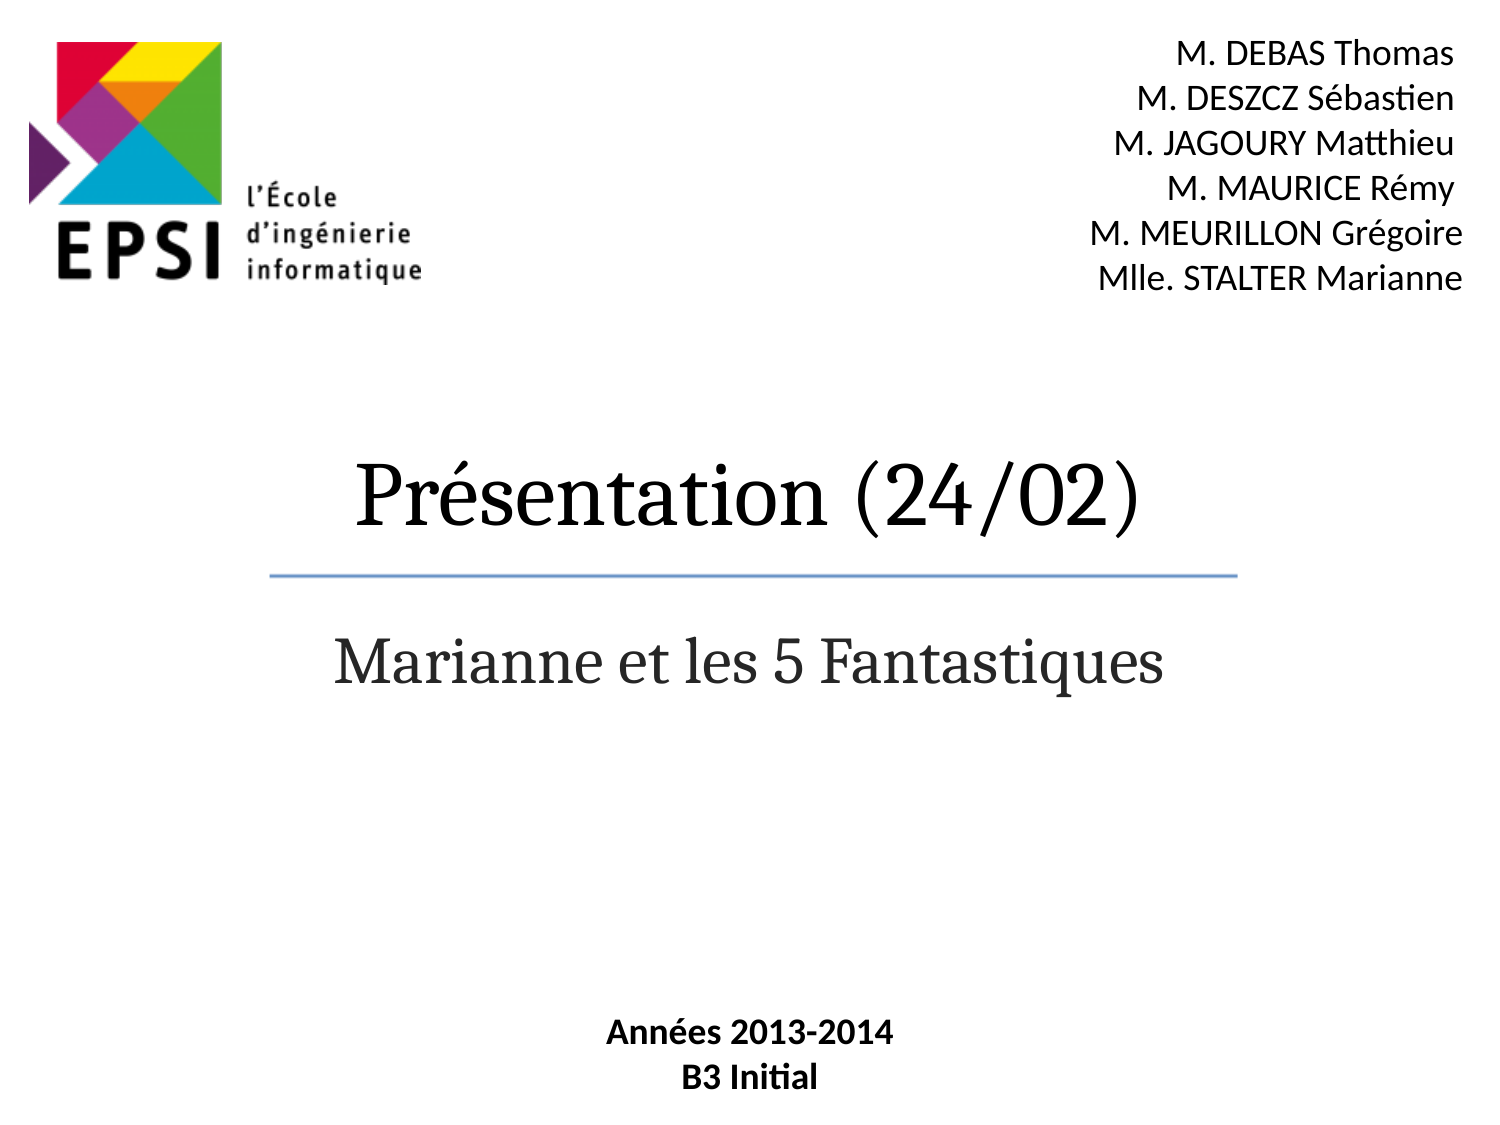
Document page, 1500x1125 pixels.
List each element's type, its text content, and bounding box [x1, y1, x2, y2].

title Présentation (24/02) [112, 368, 1388, 610]
subtitle Marianne et les 5 Fantastiques [224, 609, 1275, 898]
picture [29, 42, 421, 286]
text_box M. DEBAS Thomas M. DESZCZ Sébastien M. JAGOURY Matthieu M. MAURICE Rémy M. MEURILLON Grégoire Mlle. STALTER Marianne [620, 20, 1479, 306]
text_box Années 2013-2014 B3 Initial [555, 999, 945, 1105]
picture [248, 544, 1252, 610]
